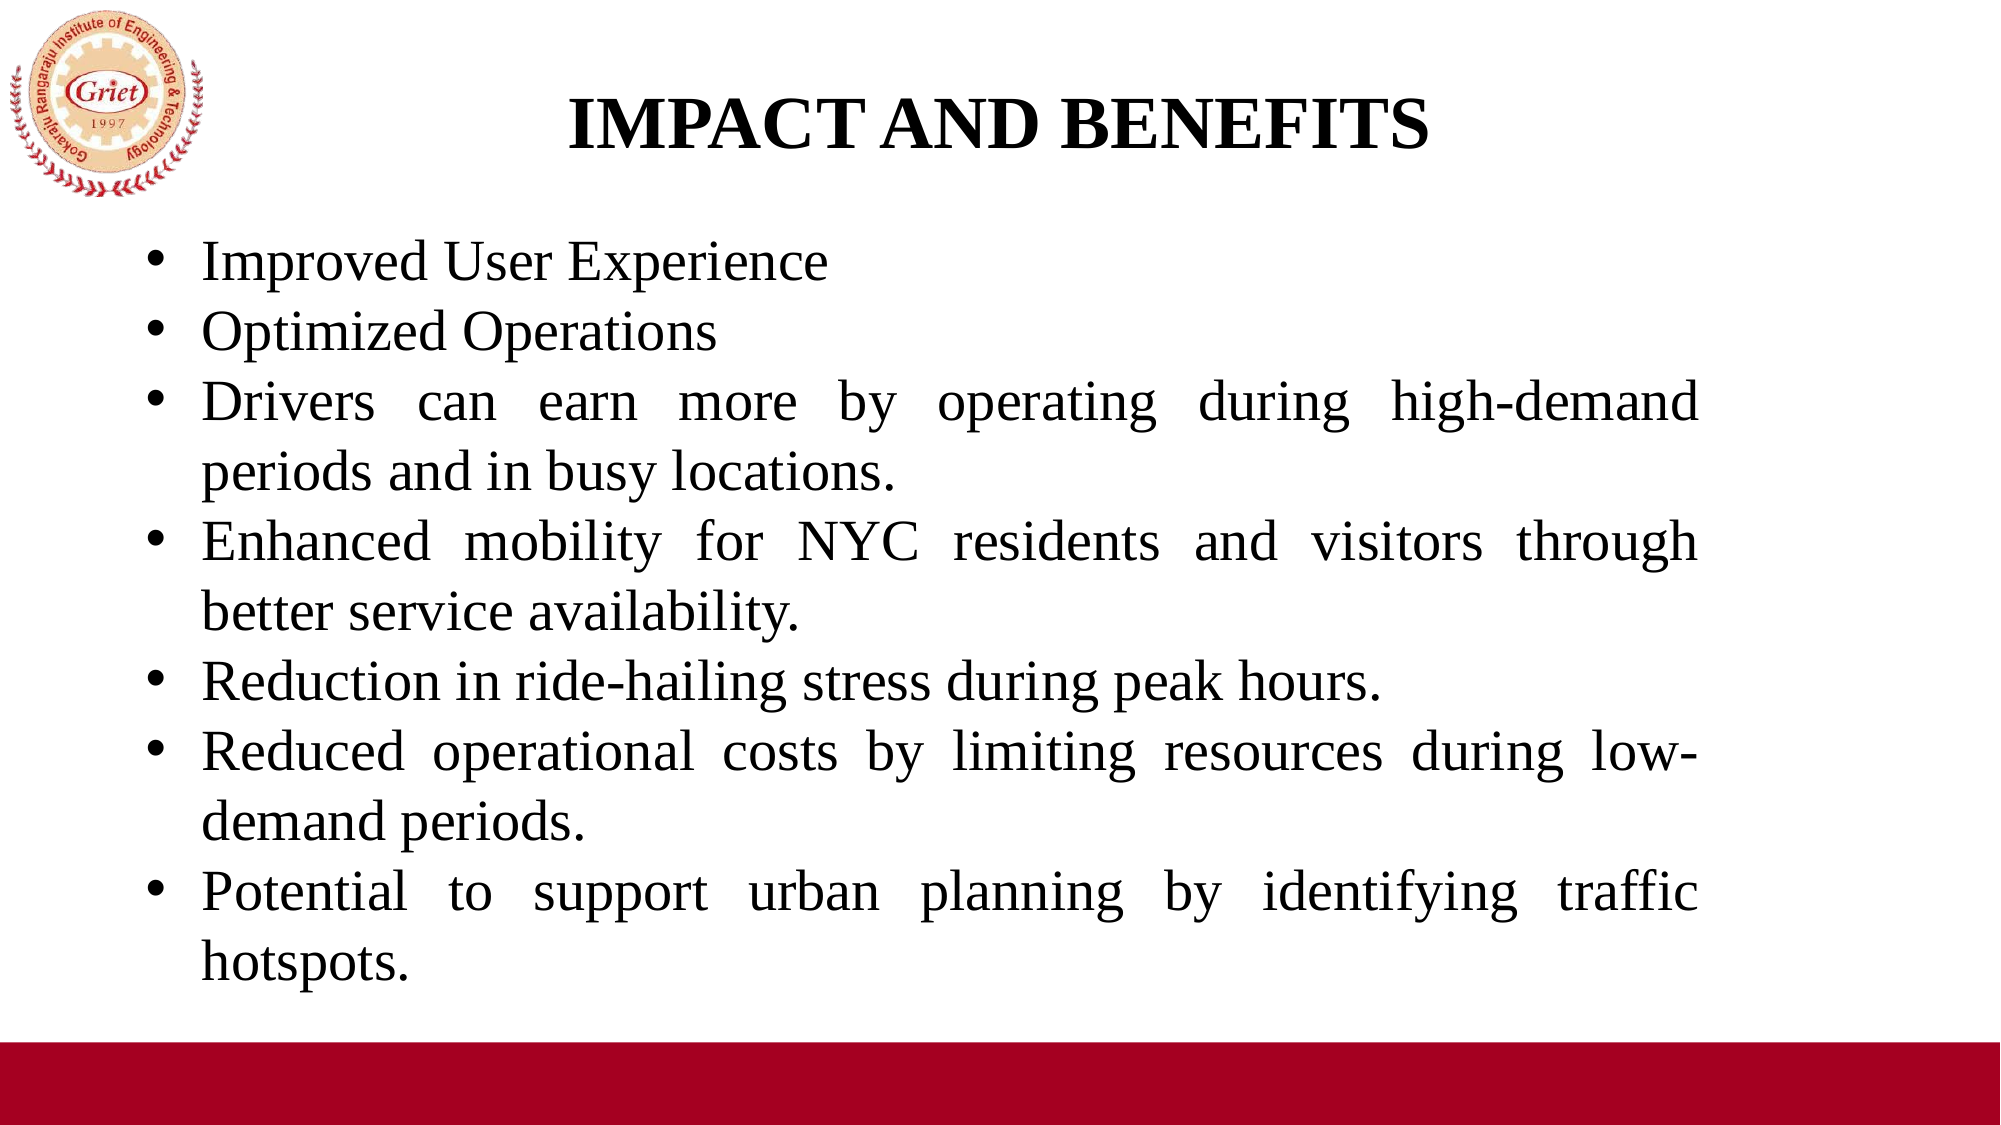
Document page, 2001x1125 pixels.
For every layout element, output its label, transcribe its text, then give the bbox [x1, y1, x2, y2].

title IMPACT AND BENEFITS [99, 24, 1901, 213]
picture [10, 10, 203, 197]
text_box [0, 1042, 2000, 1125]
text_box Improved User Experience Optimized Operations Drivers can earn more by operating during high-demand periods and in busy locations. Enhanced mobility for NYC residents and visitors through better service availability. Reduction in ride-hailing stress during peak hours. Reduced operational costs by limiting resources during low-demand periods. Potential to support urban planning by identifying traffic hotspots. [138, 215, 1708, 1000]
